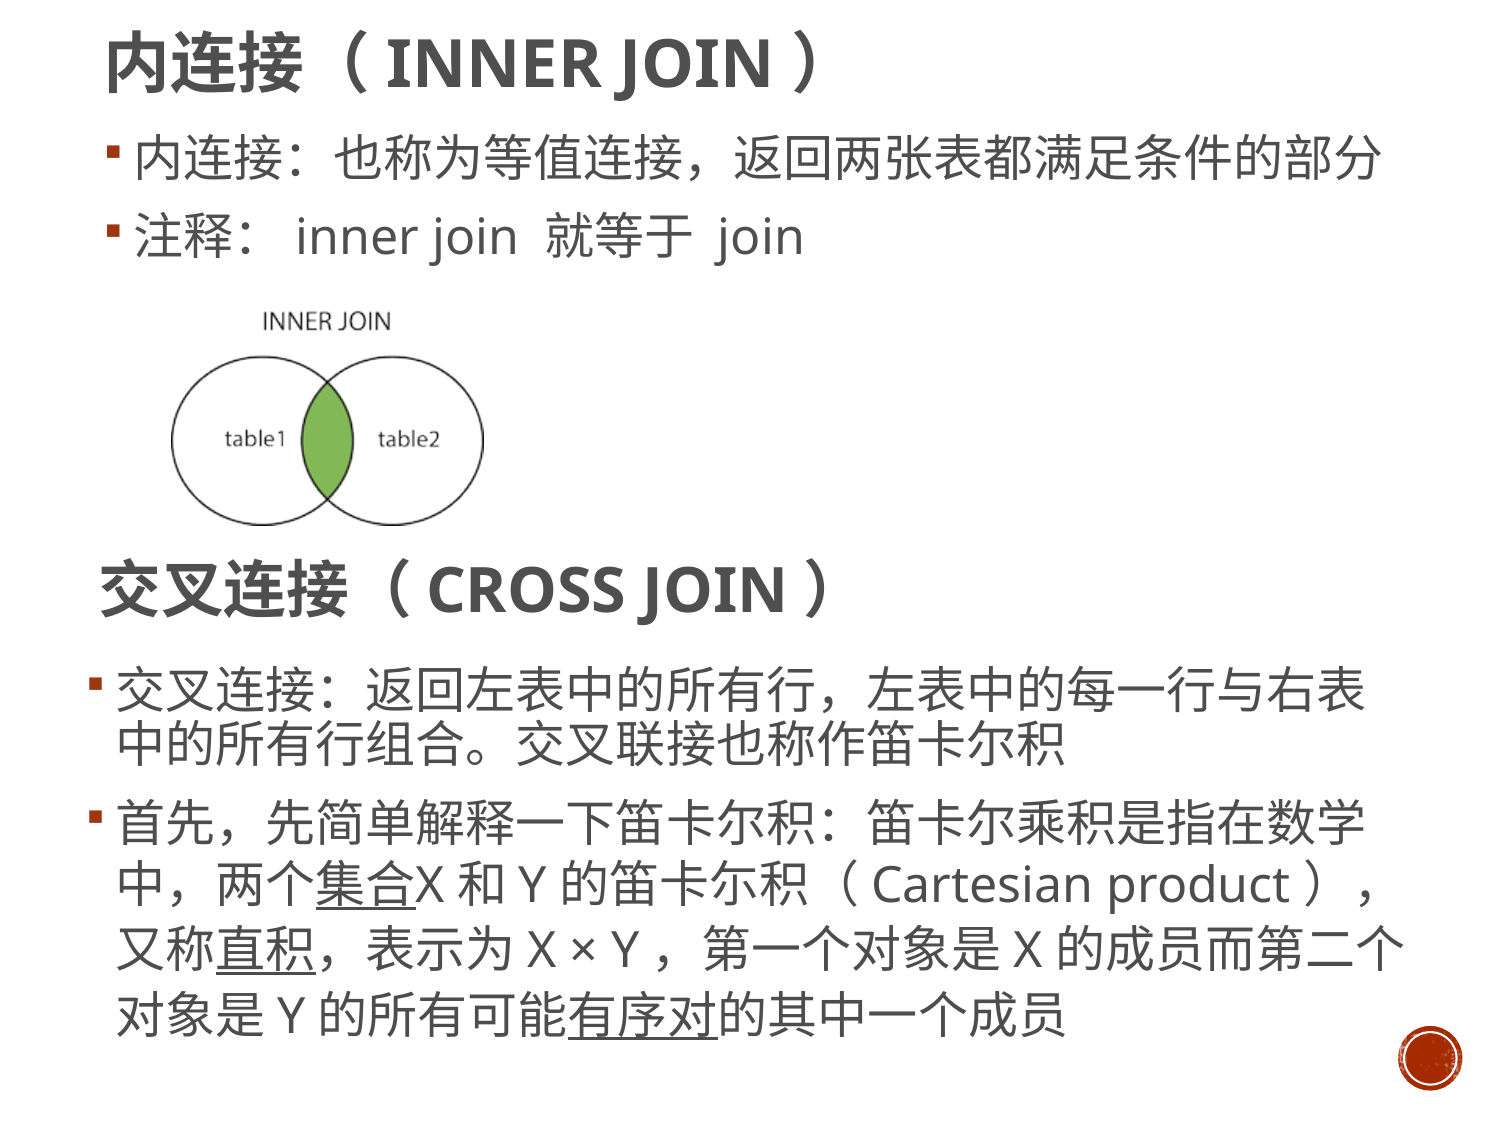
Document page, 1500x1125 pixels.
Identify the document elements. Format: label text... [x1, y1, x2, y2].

picture [171, 299, 484, 526]
list 内连接：也称为等值连接，返回两张表都满足条件的部分 注释：inner join 就等于 join [88, 125, 1447, 526]
text_box 交叉连接（CROSS JOIN） [83, 550, 1359, 634]
text_box 交叉连接：返回左表中的所有行，左表中的每一行与右表中的所有行组合。交叉联接也称作笛卡尔积 首先，先简单解释一下笛卡尔积：笛卡尔乘积是指在数学中，两个集合X和Y的笛卡尓积（Cartesian product），又称直积，表示为X × Y，第一个对象是X的成员而第二个对象是Y的所有可能有序对的其中一个成员 [70, 658, 1430, 1059]
title 内连接（inner join） [88, 19, 1364, 114]
